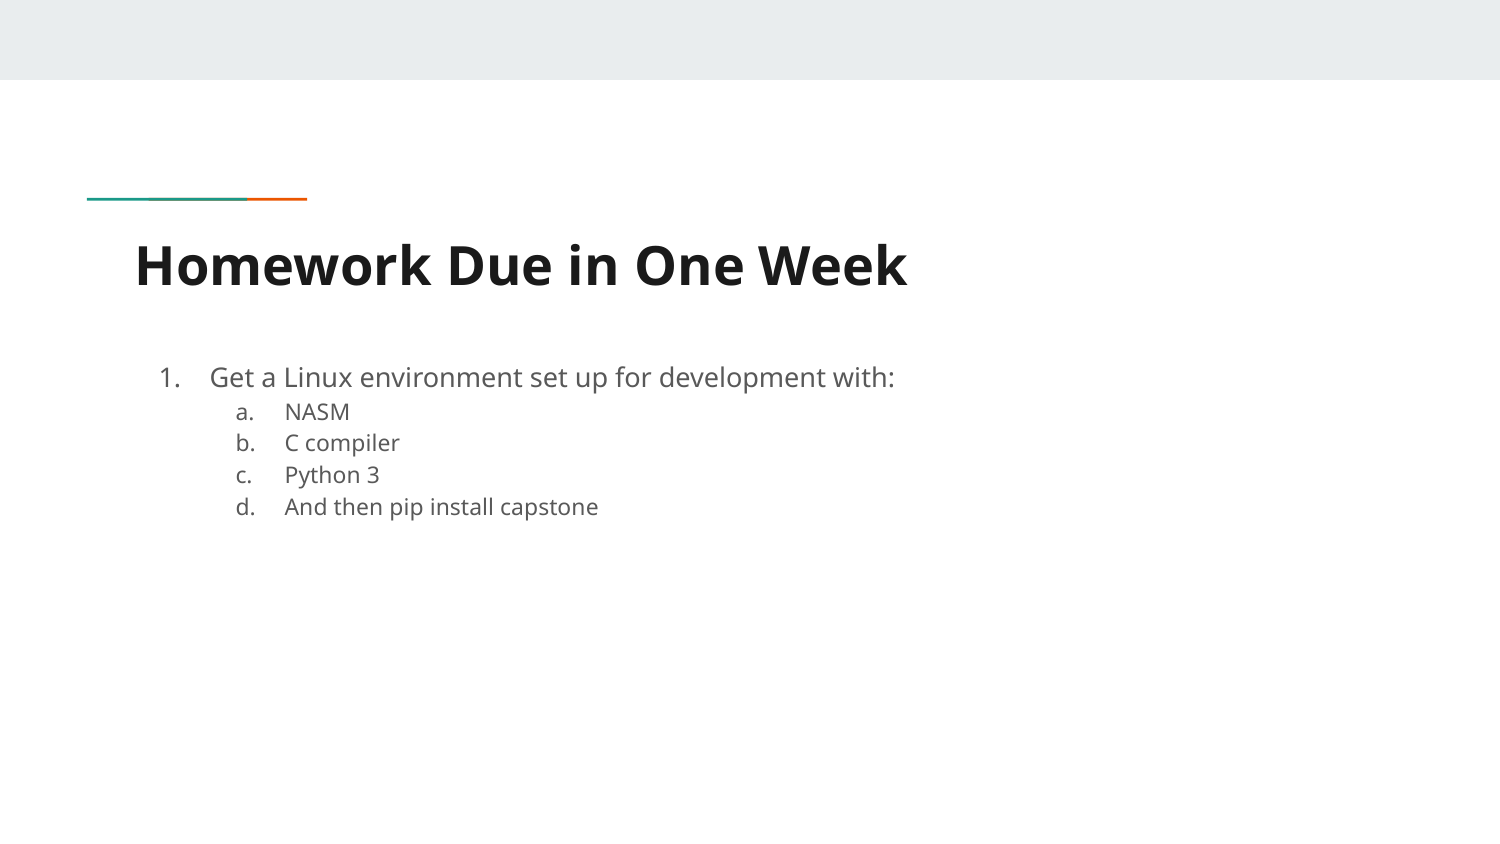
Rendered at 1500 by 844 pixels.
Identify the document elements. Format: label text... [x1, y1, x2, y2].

title Homework Due in One Week [119, 216, 1381, 305]
list Get a Linux environment set up for development with: NASM C compiler Python 3 And then pip install capstone [119, 341, 1381, 712]
